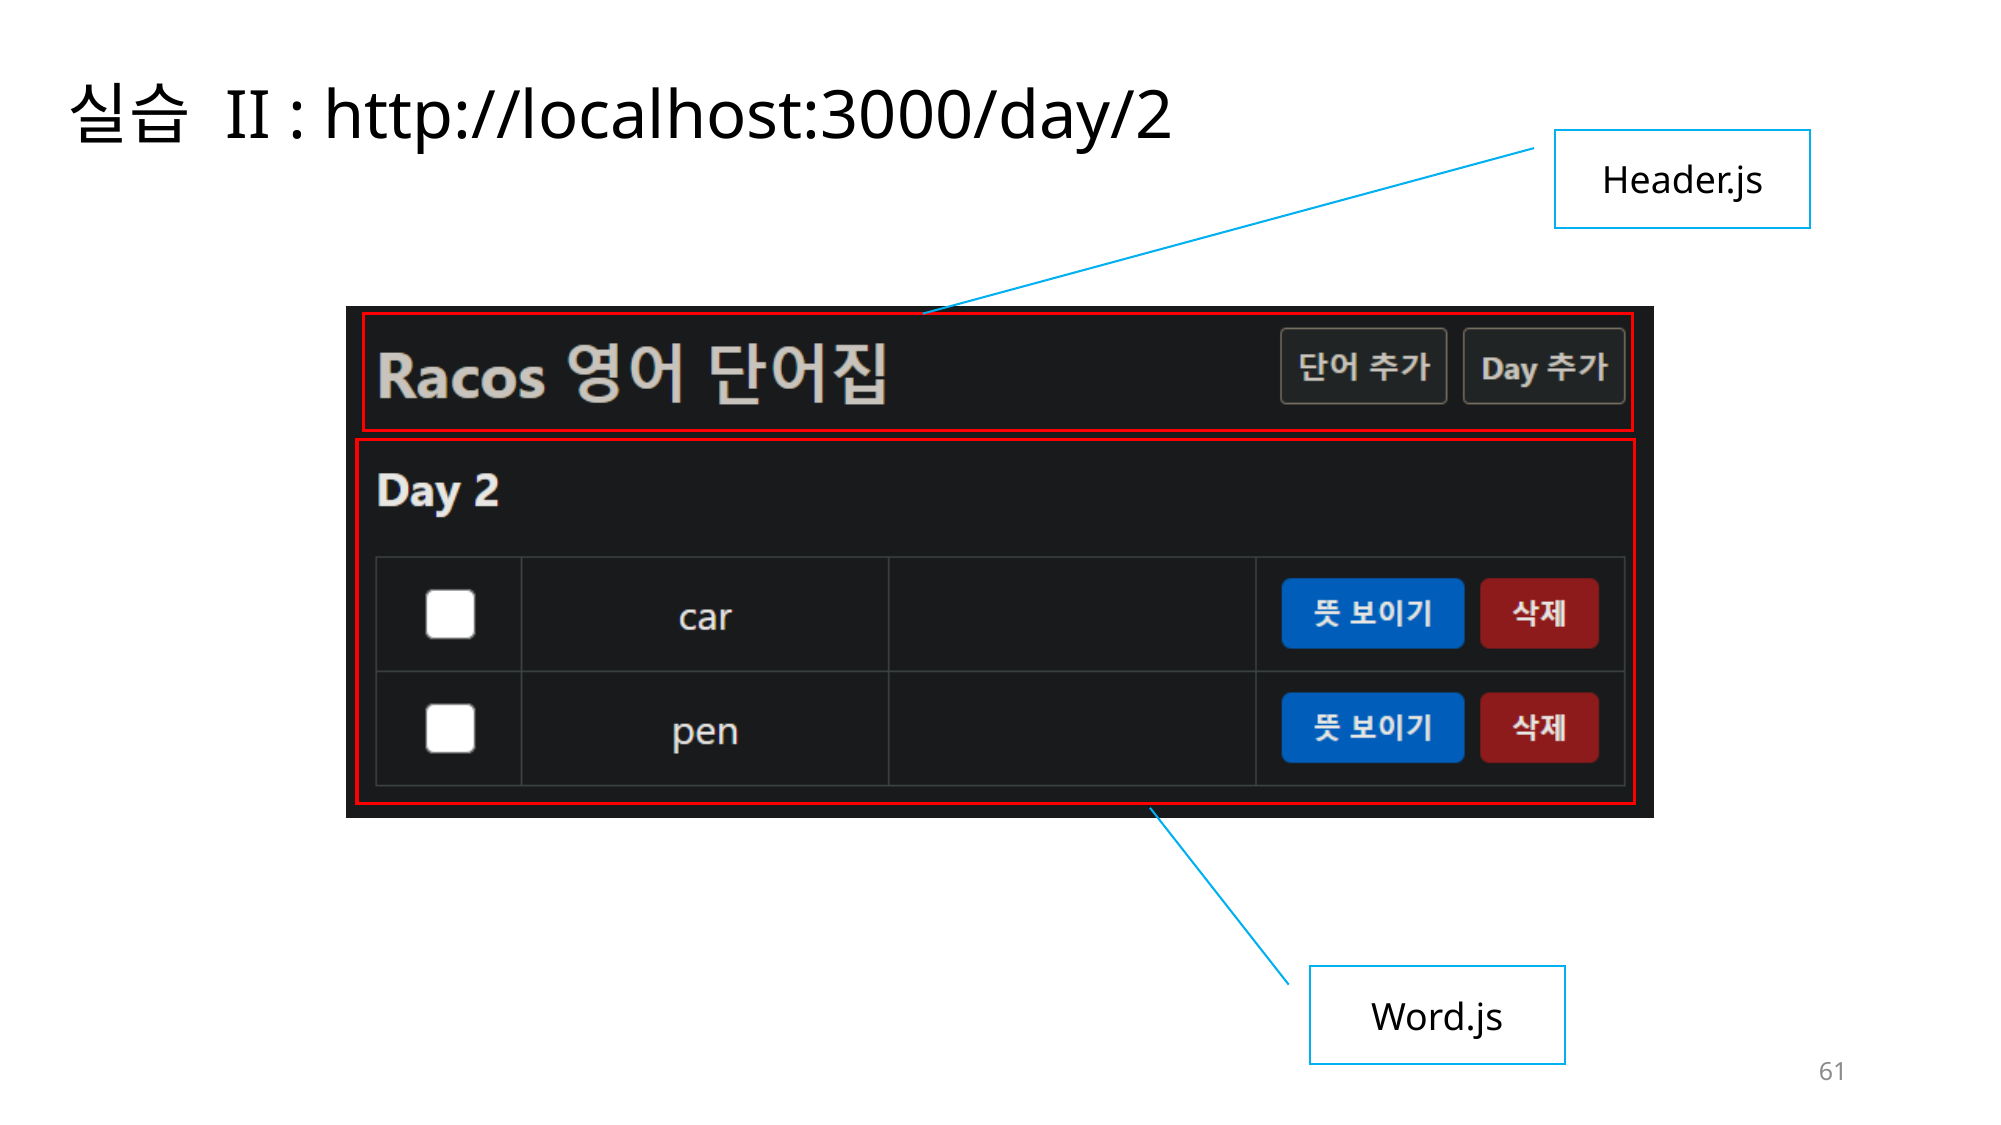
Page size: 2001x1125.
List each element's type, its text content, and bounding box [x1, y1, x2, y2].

picture [346, 306, 1654, 818]
title 실습 II : http://localhost:3000/day/2 [52, 59, 1952, 175]
text_box Header.js [1554, 129, 1811, 229]
slide_number 61 [1412, 1042, 1863, 1103]
text_box Word.js [1156, 818, 1290, 986]
text_box Header.js [947, 147, 1535, 306]
text_box Word.js [1309, 965, 1566, 1065]
